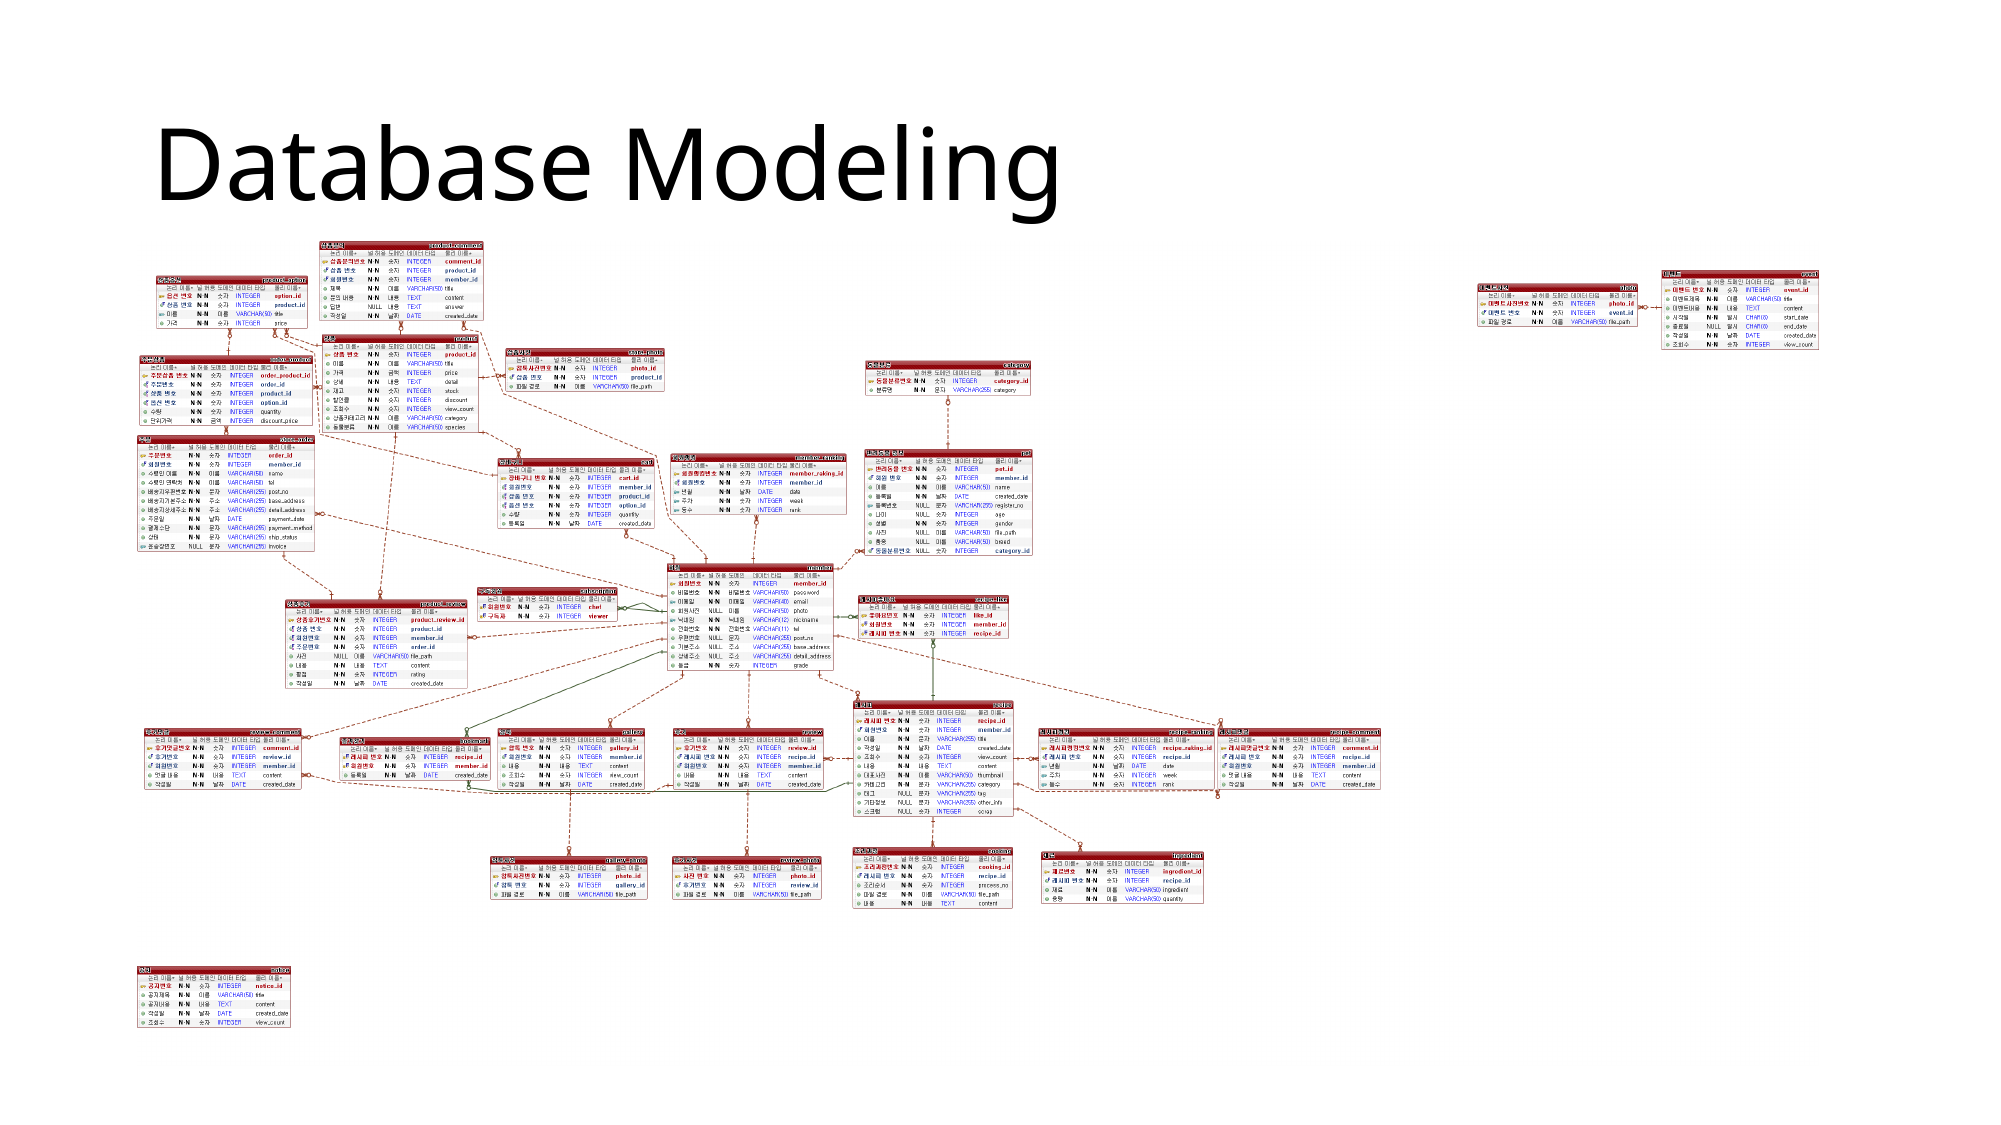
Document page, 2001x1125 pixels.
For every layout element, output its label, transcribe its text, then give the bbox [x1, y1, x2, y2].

picture [137, 240, 1819, 1066]
title Database Modeling [137, 59, 1863, 278]
